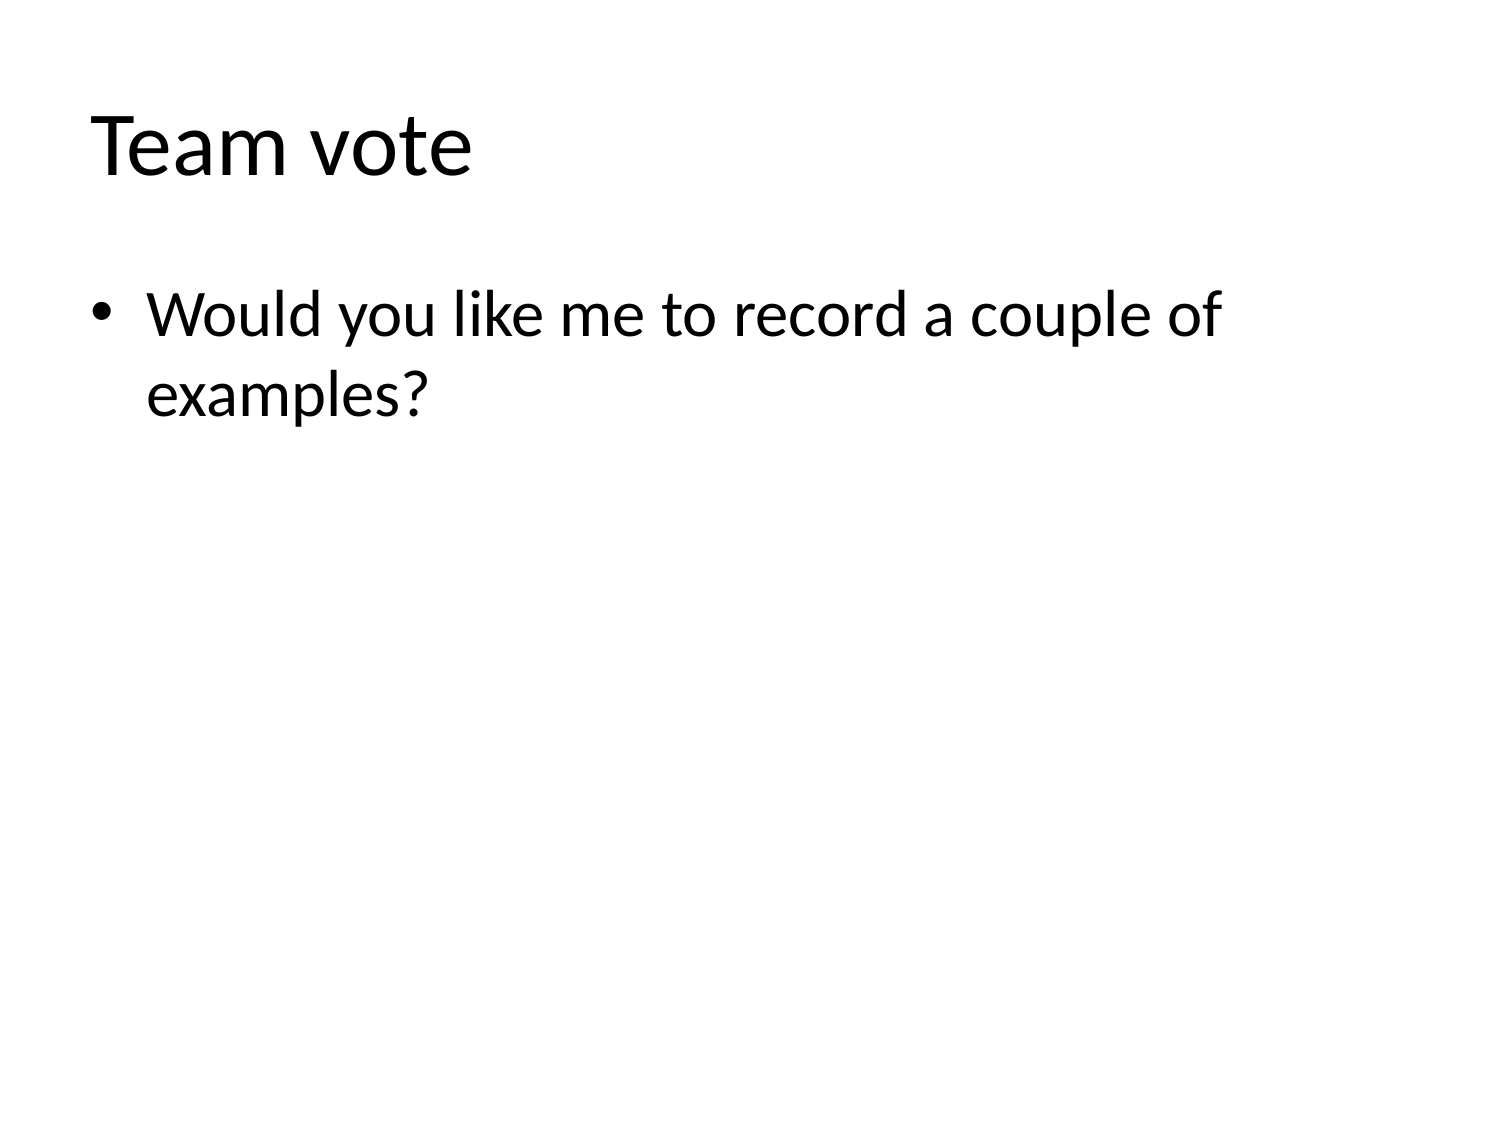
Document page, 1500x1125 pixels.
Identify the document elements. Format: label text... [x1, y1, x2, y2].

title Team vote [75, 45, 1425, 233]
list Would you like me to record a couple of examples? [75, 262, 1425, 1005]
